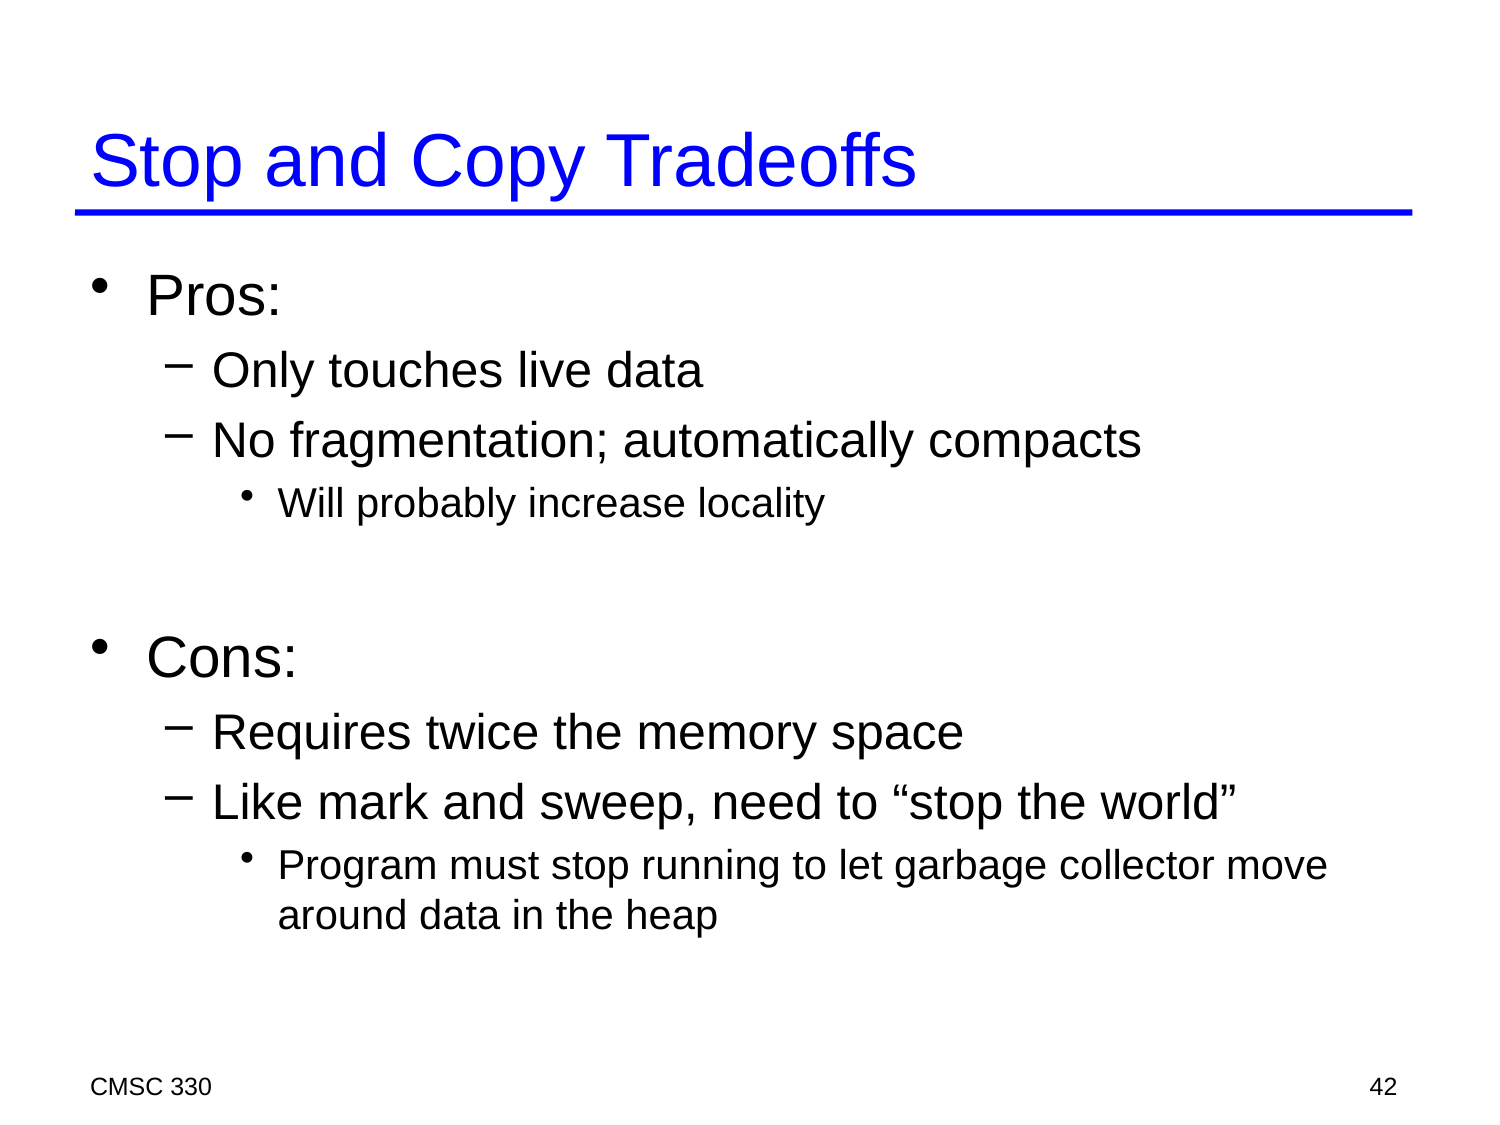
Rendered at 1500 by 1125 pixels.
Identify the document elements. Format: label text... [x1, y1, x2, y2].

list Pros: Only touches live data No fragmentation; automatically compacts Will probably increase locality Cons: Requires twice the memory space Like mark and sweep, need to “stop the world” Program must stop running to let garbage collector move around data in the heap [74, 249, 1413, 1051]
slide_number 42 [1099, 1062, 1413, 1101]
footer CMSC 330 [74, 1062, 988, 1101]
title Stop and Copy Tradeoffs [74, 99, 1413, 213]
